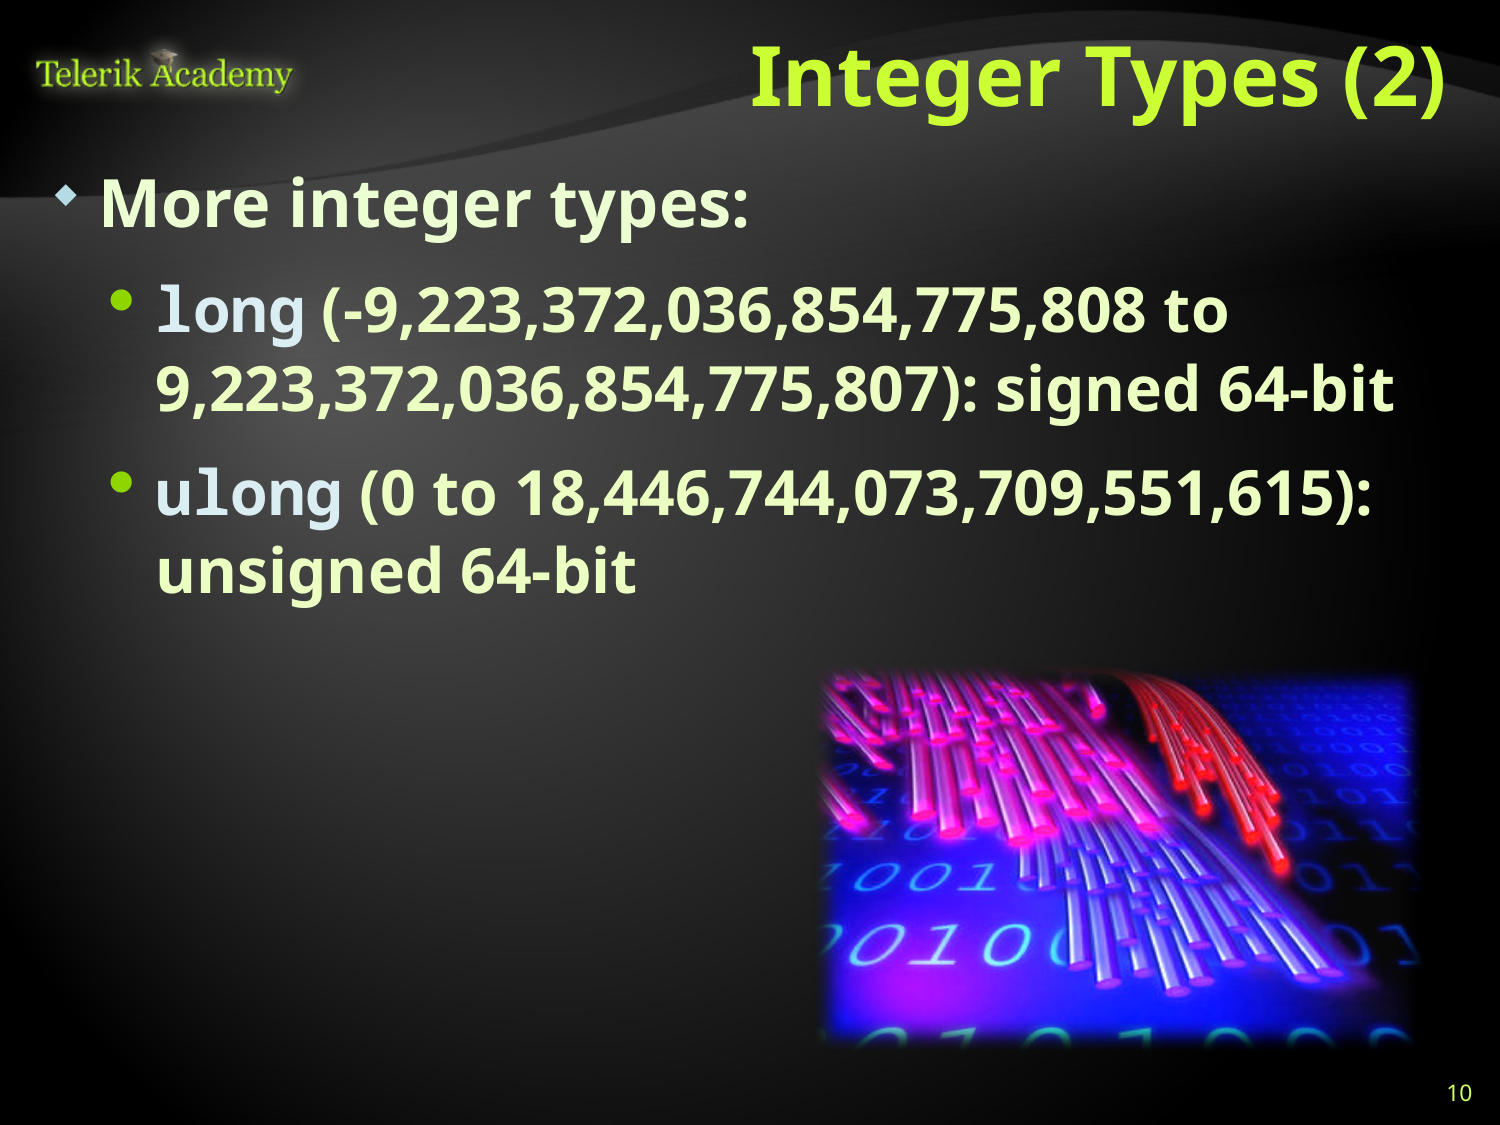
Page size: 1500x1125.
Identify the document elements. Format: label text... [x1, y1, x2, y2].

picture [0, 0, 1500, 1125]
slide_number 10 [1412, 1074, 1488, 1113]
title Integer Types (2) [16, 12, 1463, 149]
list More integer types: long (-9,223,372,036,854,775,808 to 9,223,372,036,854,775,807): signed 64-bit ulong (0 to 18,446,744,073,709,551,615): unsigned 64-bit [37, 149, 1463, 1100]
